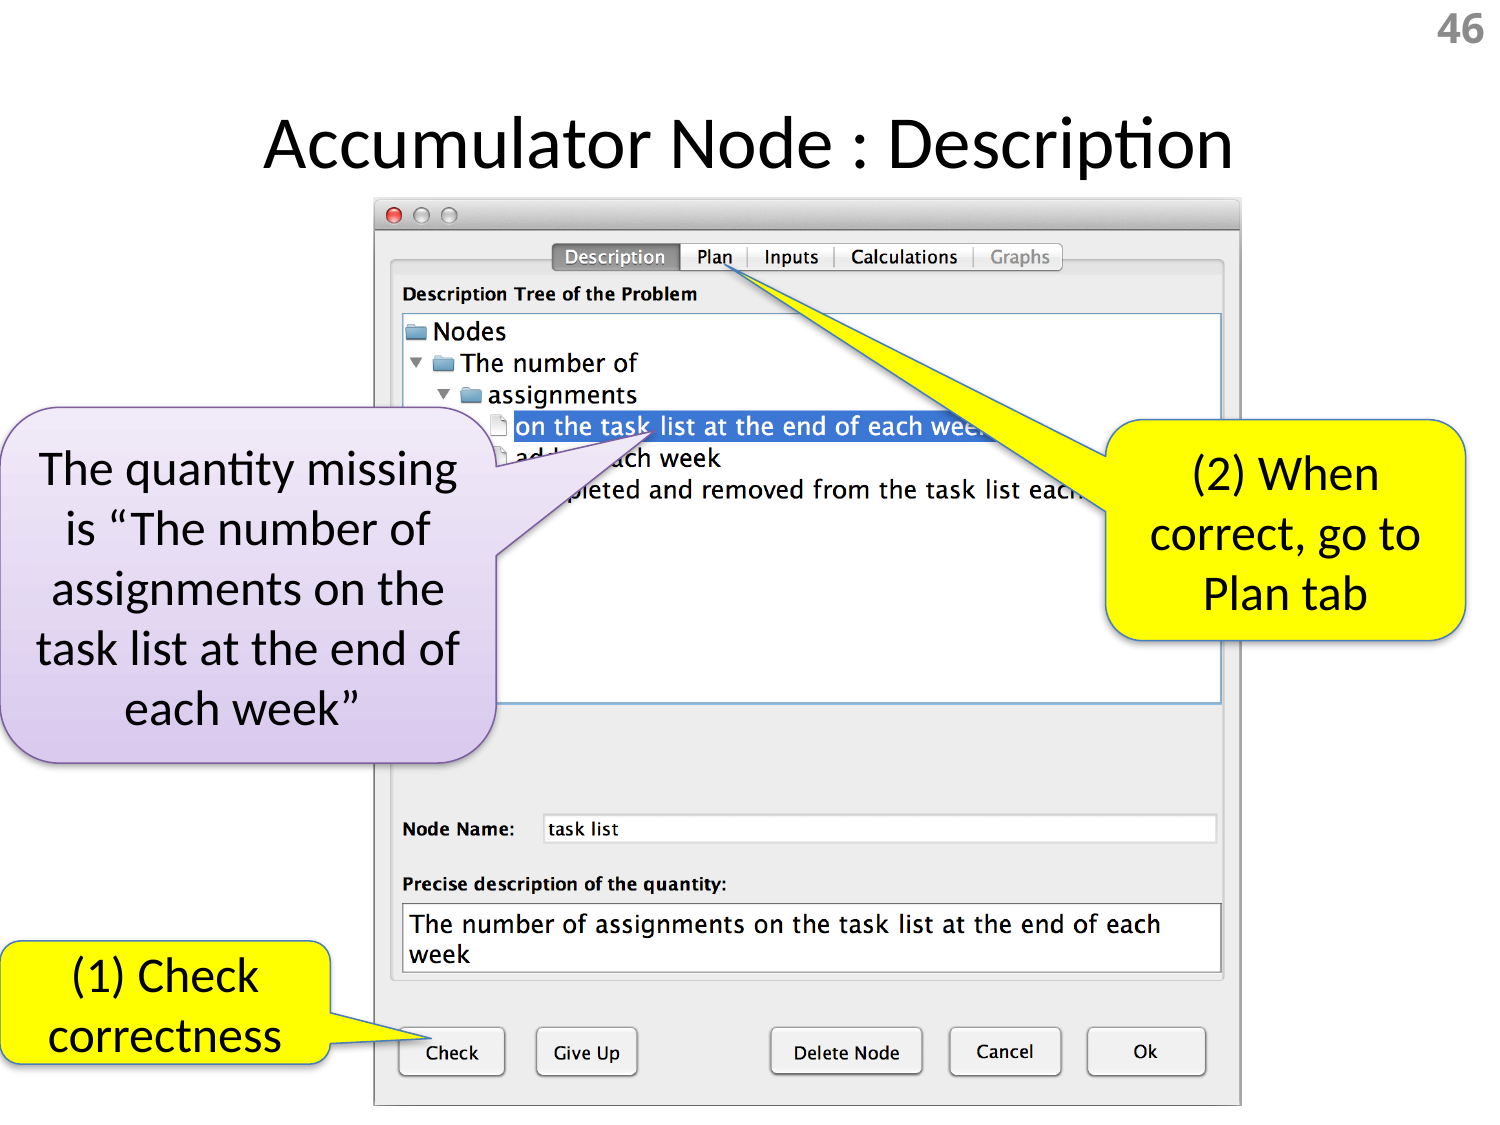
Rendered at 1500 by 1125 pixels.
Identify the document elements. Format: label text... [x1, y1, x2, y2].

picture [373, 196, 1242, 1107]
text_box The quantity missing is “The number of assignments on the task list at the end of each week” [0, 406, 368, 764]
text_box Accumulator Node : Description [74, 45, 1425, 233]
text_box (2) When correct, go to Plan tab [1245, 418, 1467, 642]
text_box (1) Check correctness [0, 940, 368, 1065]
slide_number 46 [1149, 0, 1500, 60]
